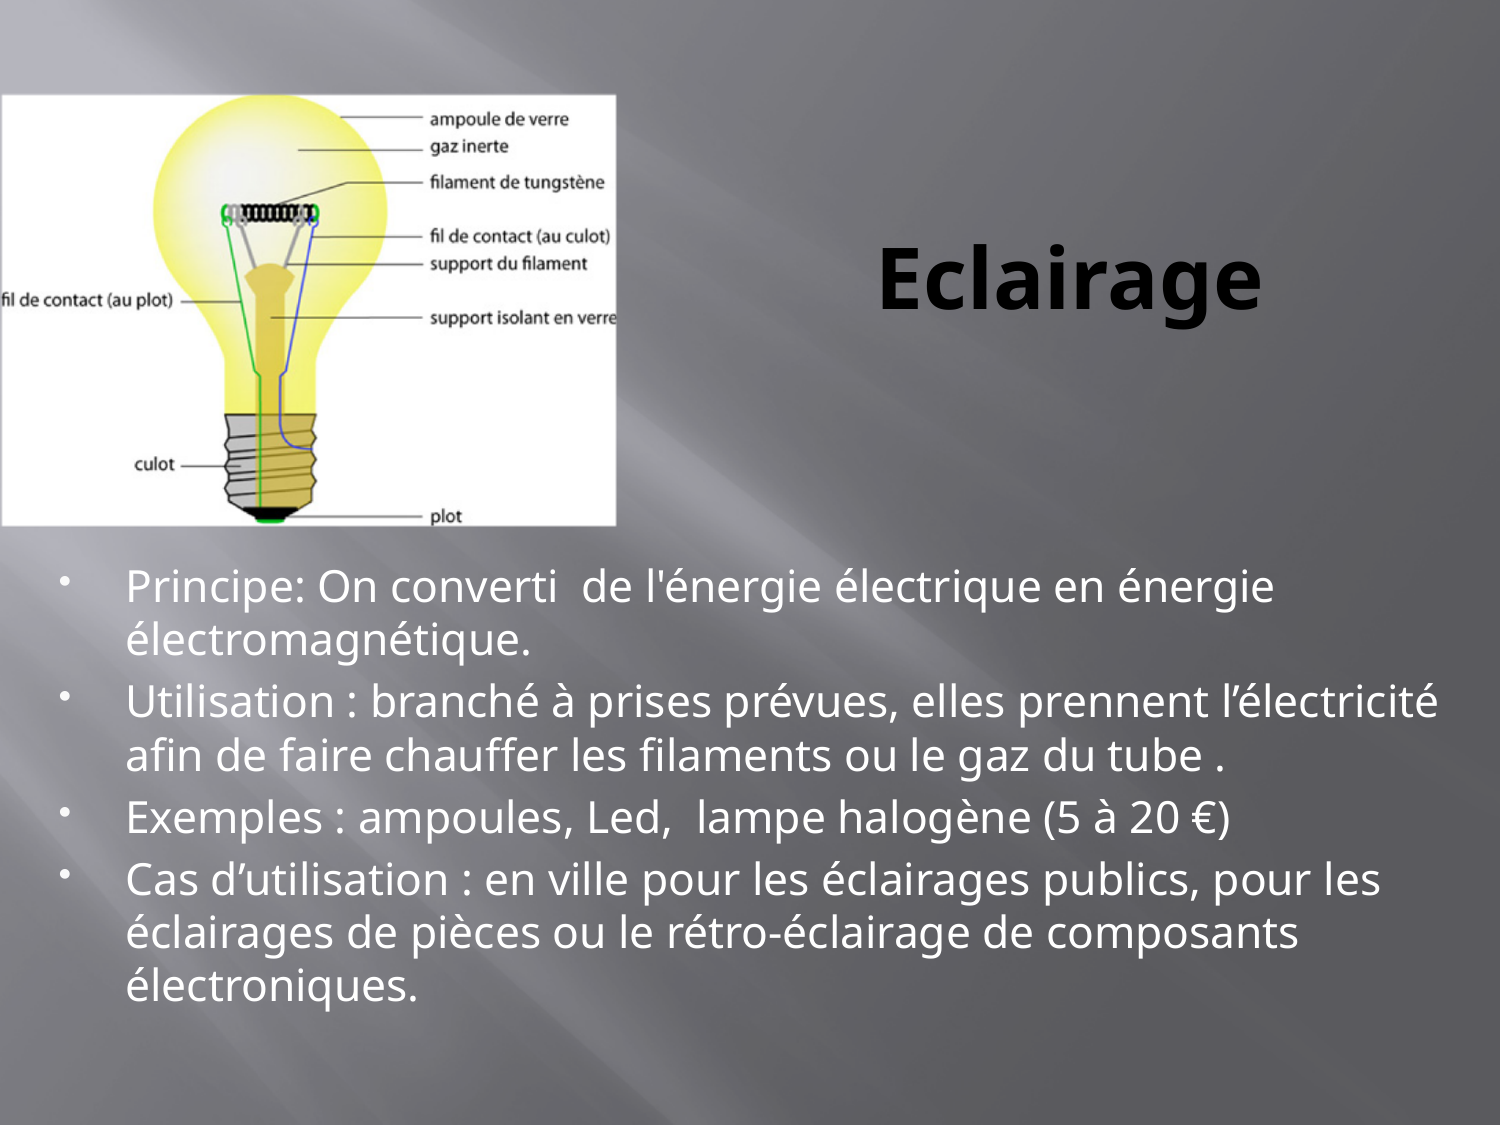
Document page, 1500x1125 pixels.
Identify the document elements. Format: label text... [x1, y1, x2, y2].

picture [0, 93, 618, 528]
title Eclairage [714, 46, 1425, 504]
list Principe: On converti de l'énergie électrique en énergie électromagnétique. Utilisation : branché à prises prévues, elles prennent l’électricité afin de faire chauffer les filaments ou le gaz du tube . Exemples : ampoules, Led, lampe halogène (5 à 20 €) Cas d’utilisation : en ville pour les éclairages publics, pour les éclairages de pièces ou le rétro-éclairage de composants électroniques. [23, 550, 1500, 1067]
